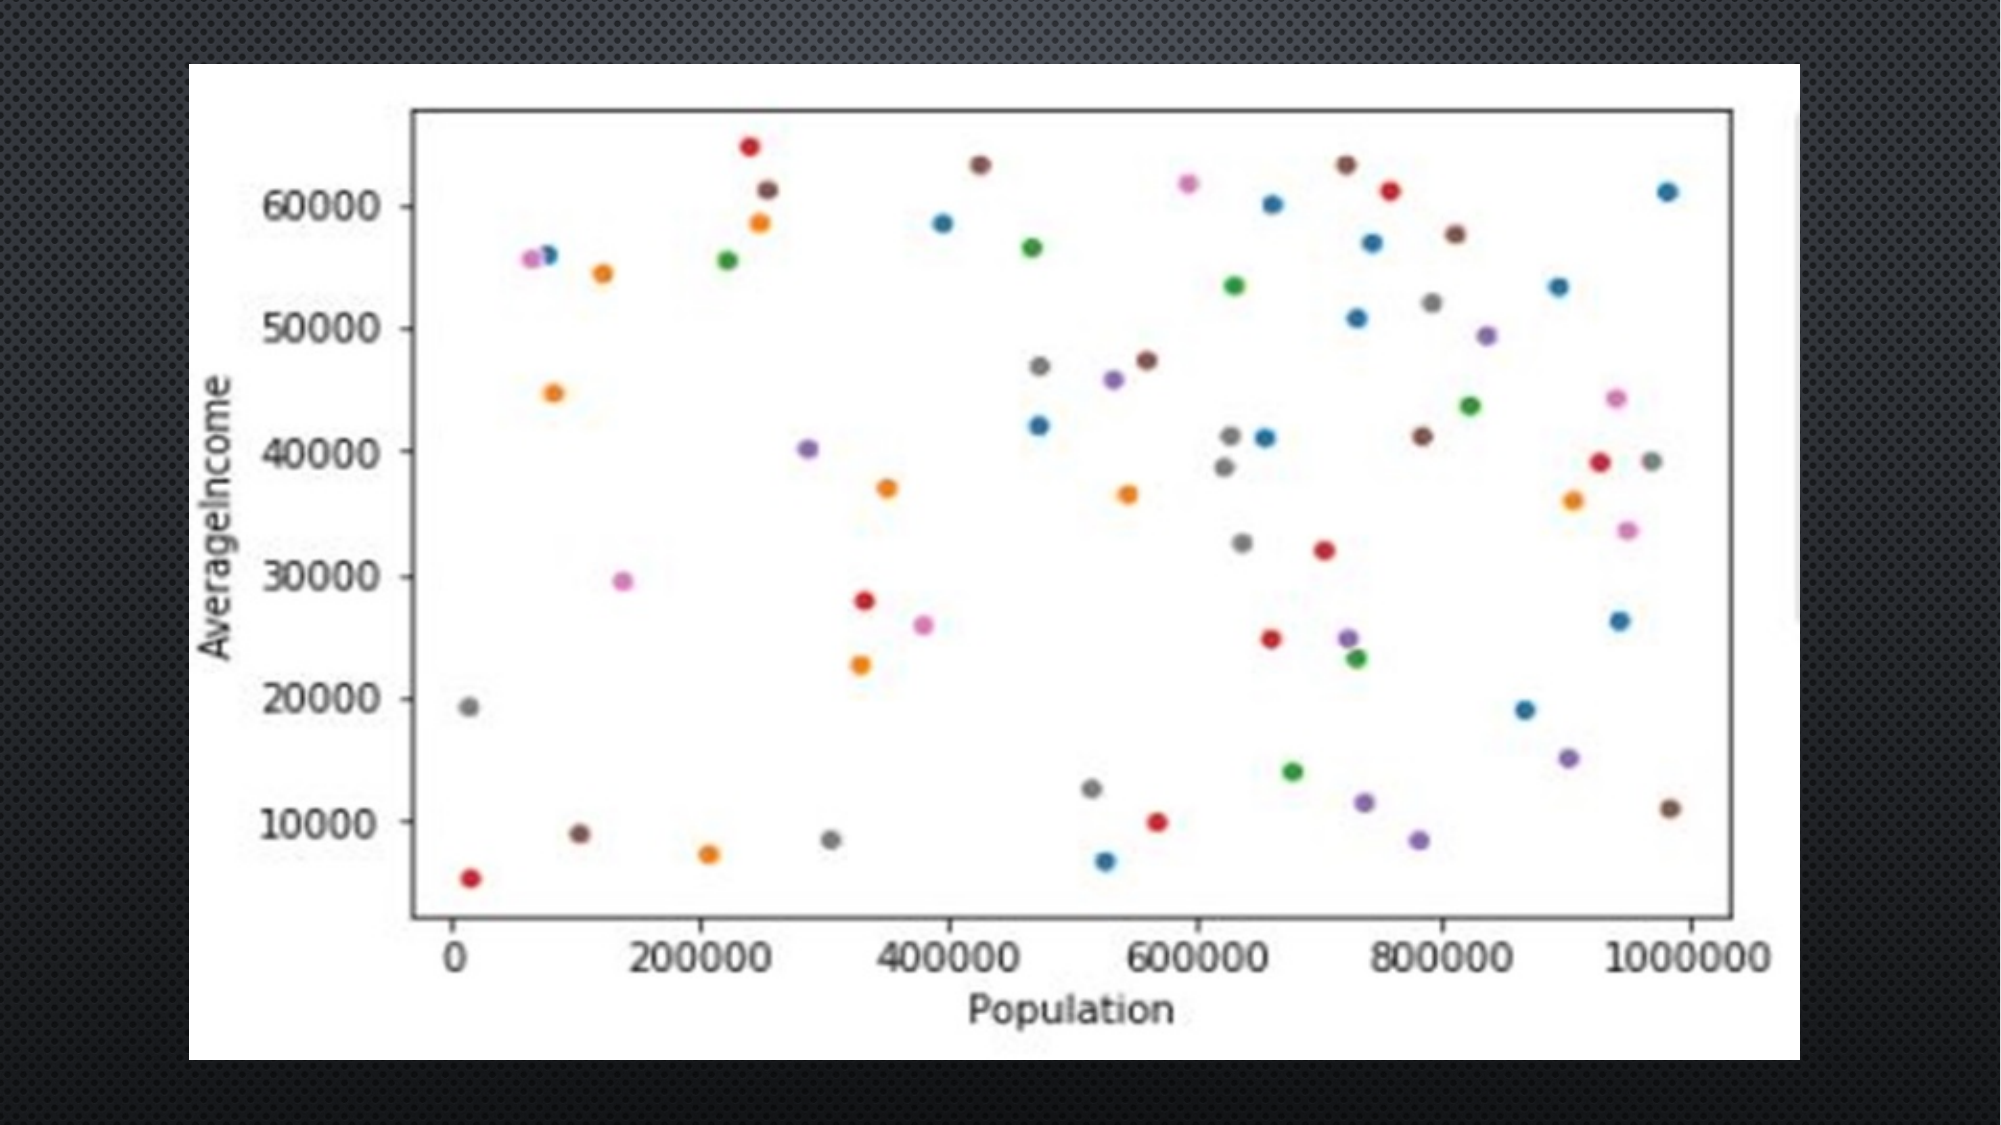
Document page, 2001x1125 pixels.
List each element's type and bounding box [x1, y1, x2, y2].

picture [188, 64, 1801, 1060]
